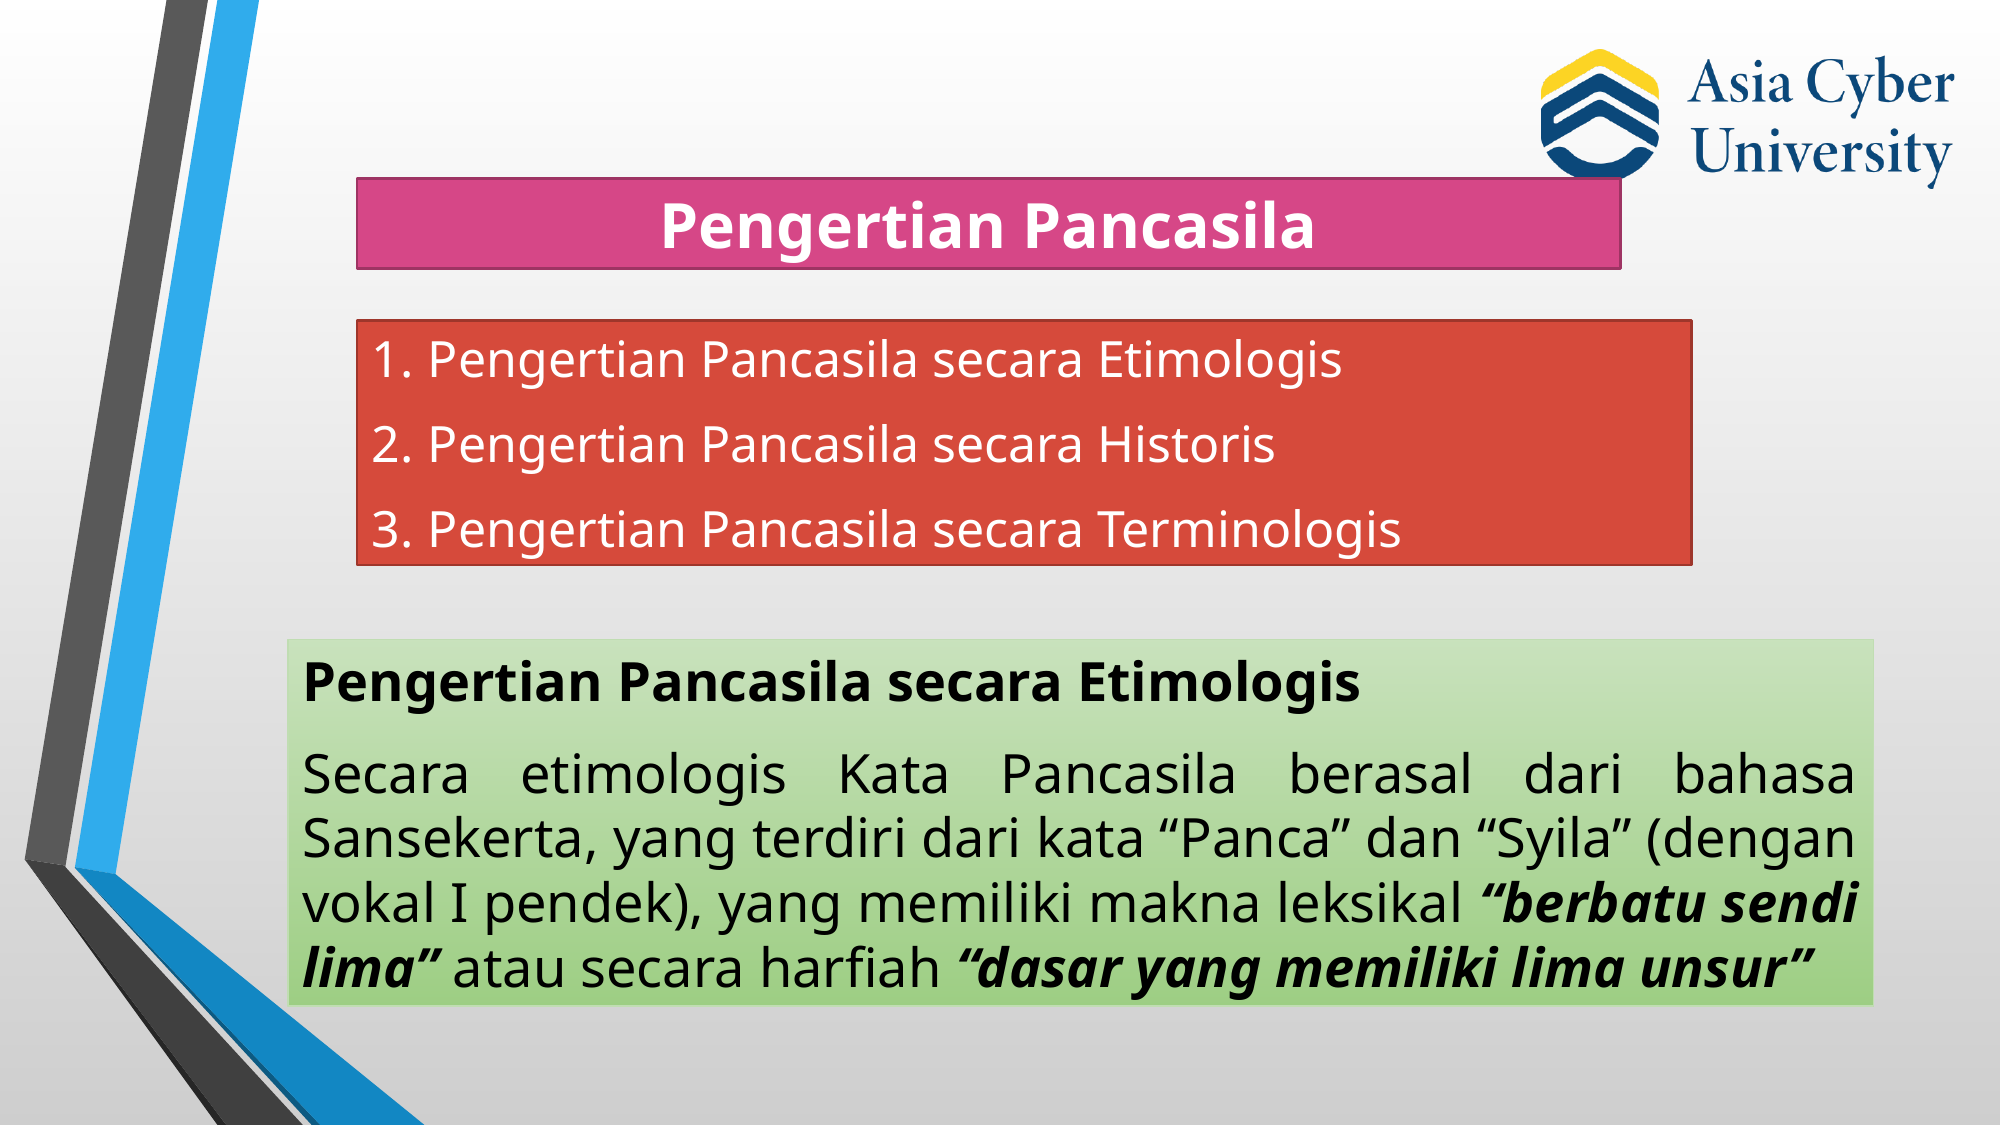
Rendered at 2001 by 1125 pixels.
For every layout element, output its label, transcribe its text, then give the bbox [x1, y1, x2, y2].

text_box Pengertian Pancasila [356, 177, 1622, 270]
text_box Pengertian Pancasila secara Etimologis Secara etimologis Kata Pancasila berasal dari bahasa Sansekerta, yang terdiri dari kata “Panca” dan “Syila” (dengan vokal I pendek), yang memiliki makna leksikal “berbatu sendi lima” atau secara harfiah “dasar yang memiliki lima unsur” [287, 639, 1874, 1007]
picture [1541, 49, 1955, 189]
text_box Pengertian Pancasila secara Etimologis Pengertian Pancasila secara Historis Pengertian Pancasila secara Terminologis [356, 319, 1693, 566]
